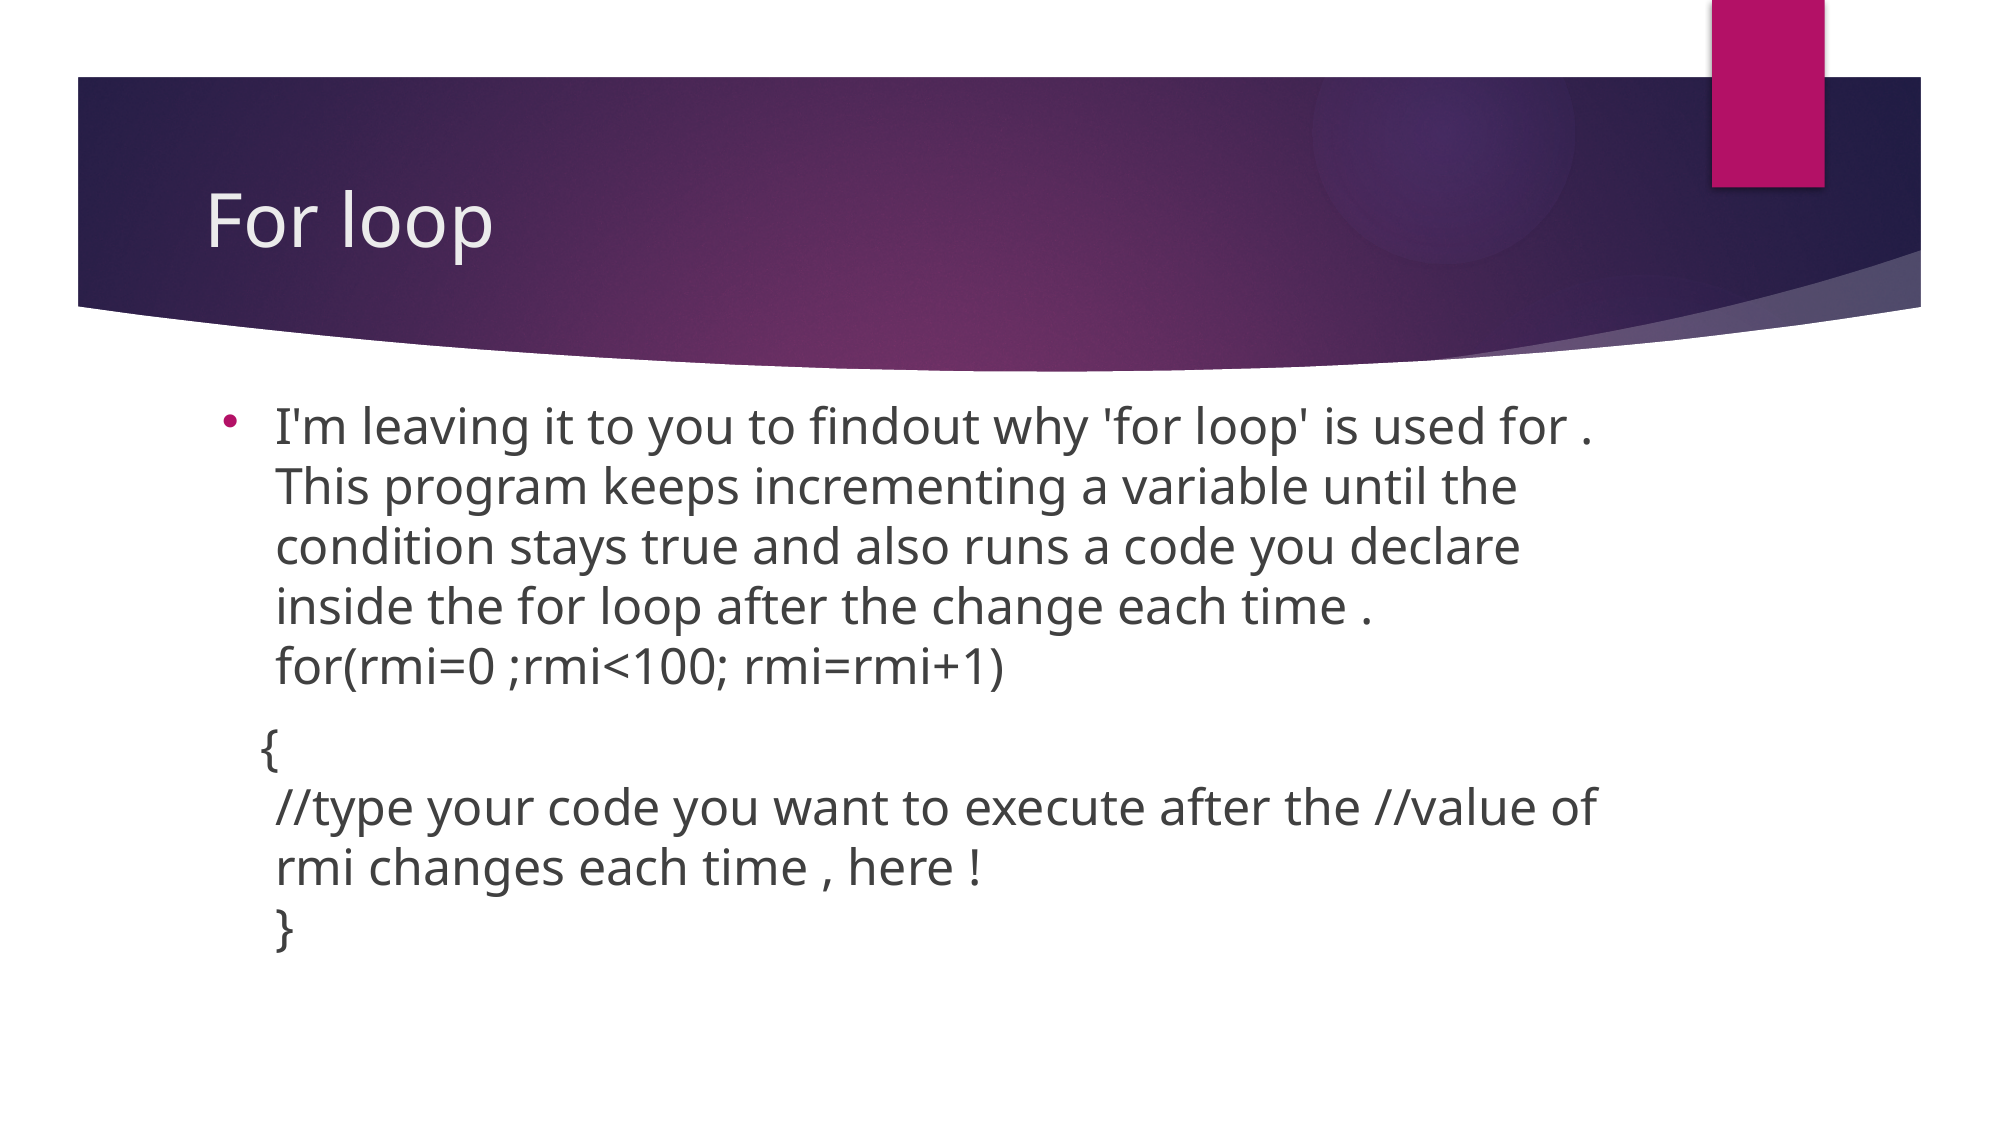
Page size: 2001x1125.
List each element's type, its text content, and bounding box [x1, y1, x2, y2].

title For loop [189, 159, 1627, 276]
list I'm leaving it to you to findout why 'for loop' is used for . This program keeps incrementing a variable until the condition stays true and also runs a code you declare inside the for loop after the change each time . for(rmi=0 ;rmi<100; rmi=rmi+1) { //type your code you want to execute after the //value of rmi changes each time , here ! } [189, 387, 1638, 1073]
